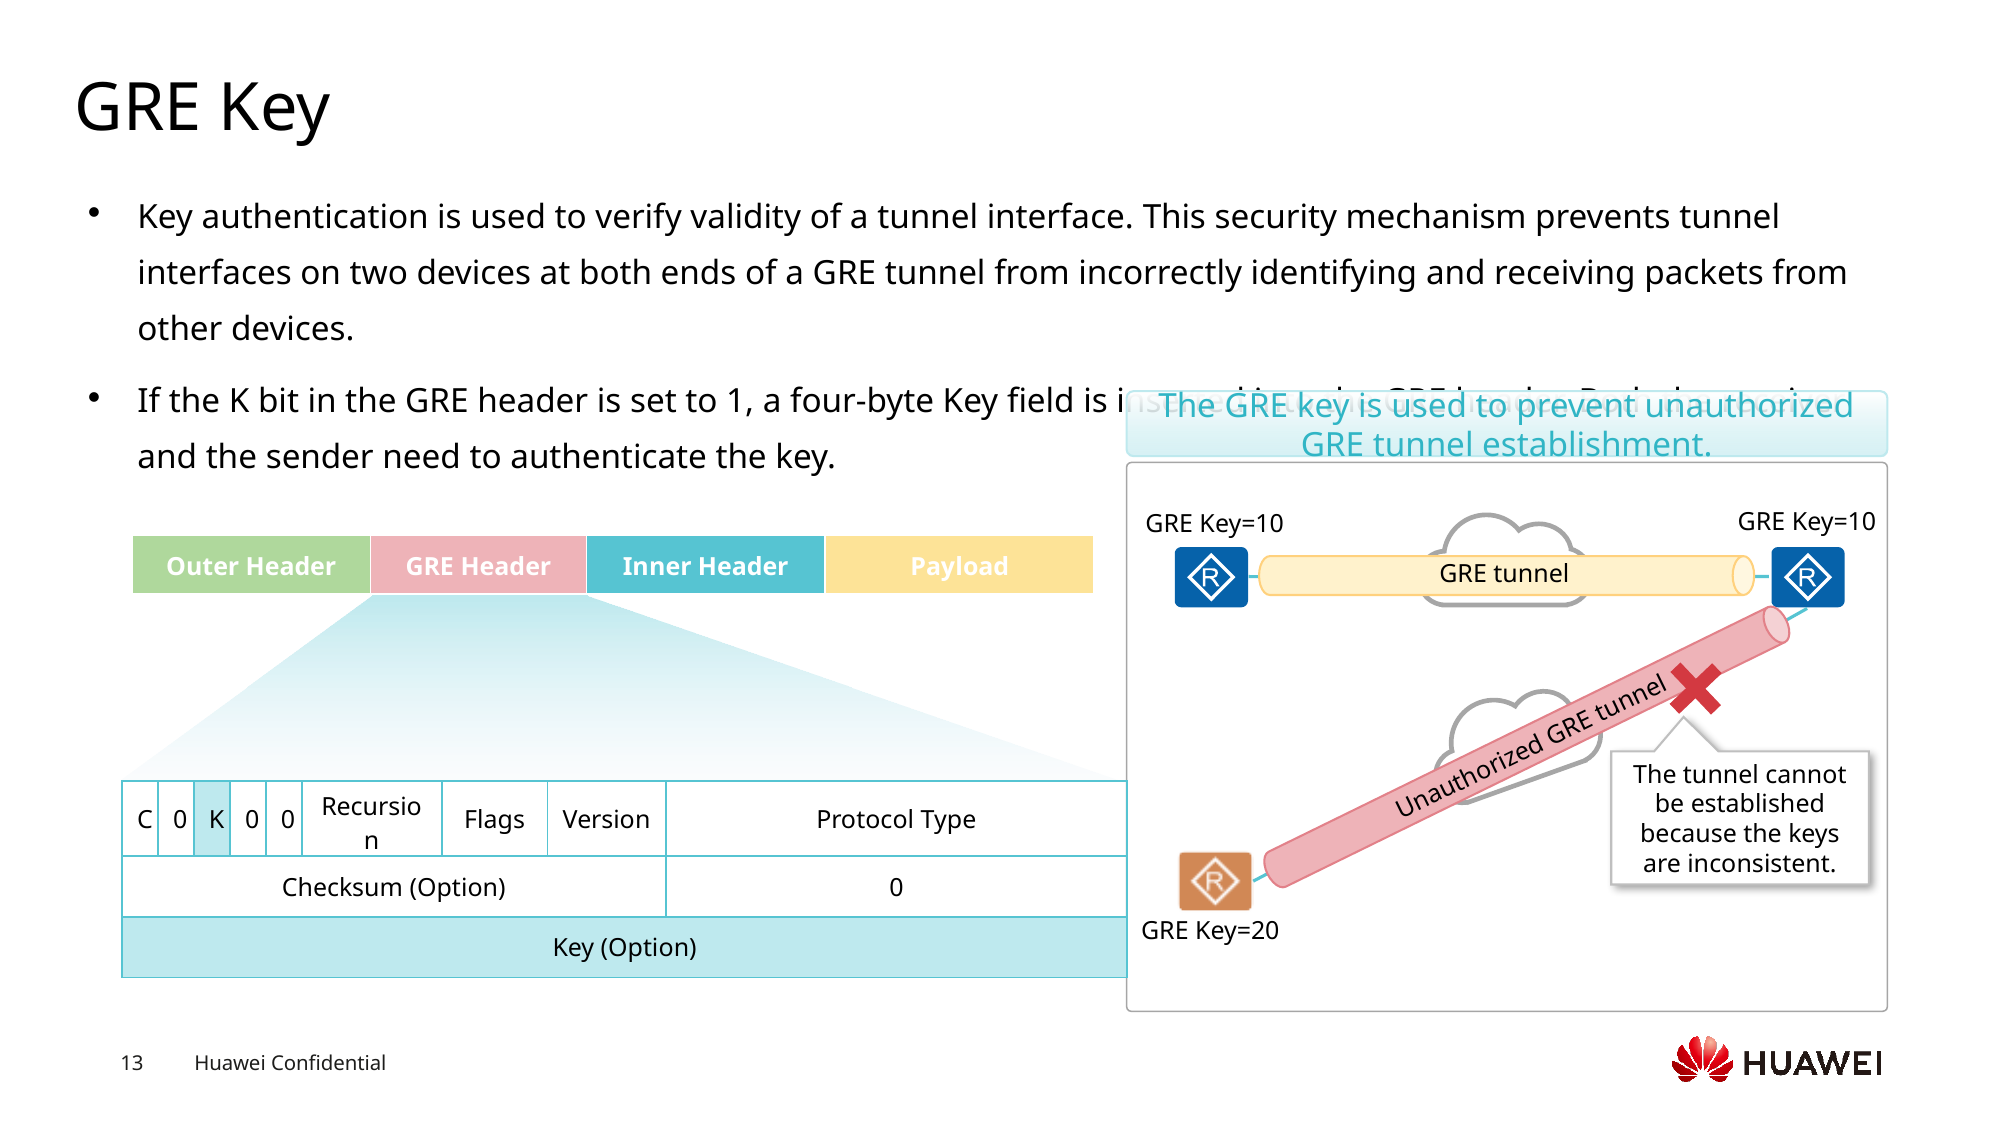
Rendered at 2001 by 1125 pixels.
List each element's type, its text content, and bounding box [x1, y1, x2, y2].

text_box [1125, 461, 1889, 1013]
table_header C [123, 782, 157, 855]
text_box GRE Key=10 [1889, 498, 1898, 543]
text_box The GRE key is used to prevent unauthorized GRE tunnel establishment. [1125, 390, 1889, 458]
table_header Recursion [303, 782, 441, 855]
table_cell 0 [667, 857, 1126, 916]
table_header Outer Header [133, 536, 370, 593]
table_cell Key (Option) [123, 918, 1126, 977]
table_header Flags [443, 782, 547, 855]
table_header K [195, 782, 229, 855]
table_header Inner Header [587, 536, 824, 593]
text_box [1599, 608, 1808, 726]
table_header 0 [267, 782, 301, 855]
title GRE Key [74, 73, 1928, 155]
table_header Payload [826, 536, 1093, 593]
table_header Protocol Type [667, 782, 1126, 855]
table_header GRE Header [371, 536, 586, 593]
picture [1672, 1036, 1881, 1082]
table_header Version [548, 782, 665, 855]
text_box [116, 595, 1119, 781]
table_cell Checksum (Option) [123, 857, 665, 916]
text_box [1253, 784, 1438, 882]
picture [1172, 544, 1249, 609]
list Key authentication is used to verify validity of a tunnel interface. This security mechanism prevents tunnel interfaces on two devices at both ends of a GRE tunnel from incorrectly identifying and receiving packets from other devices. If the K bit in the GRE header is set to 1, a four-byte Key field is inserted into the GRE header. Both the receiver and the sender need to authenticate the key. [74, 172, 1928, 973]
table_header 0 [231, 782, 265, 855]
table_header 0 [159, 782, 193, 855]
picture [1768, 544, 1846, 609]
picture [1176, 849, 1254, 914]
